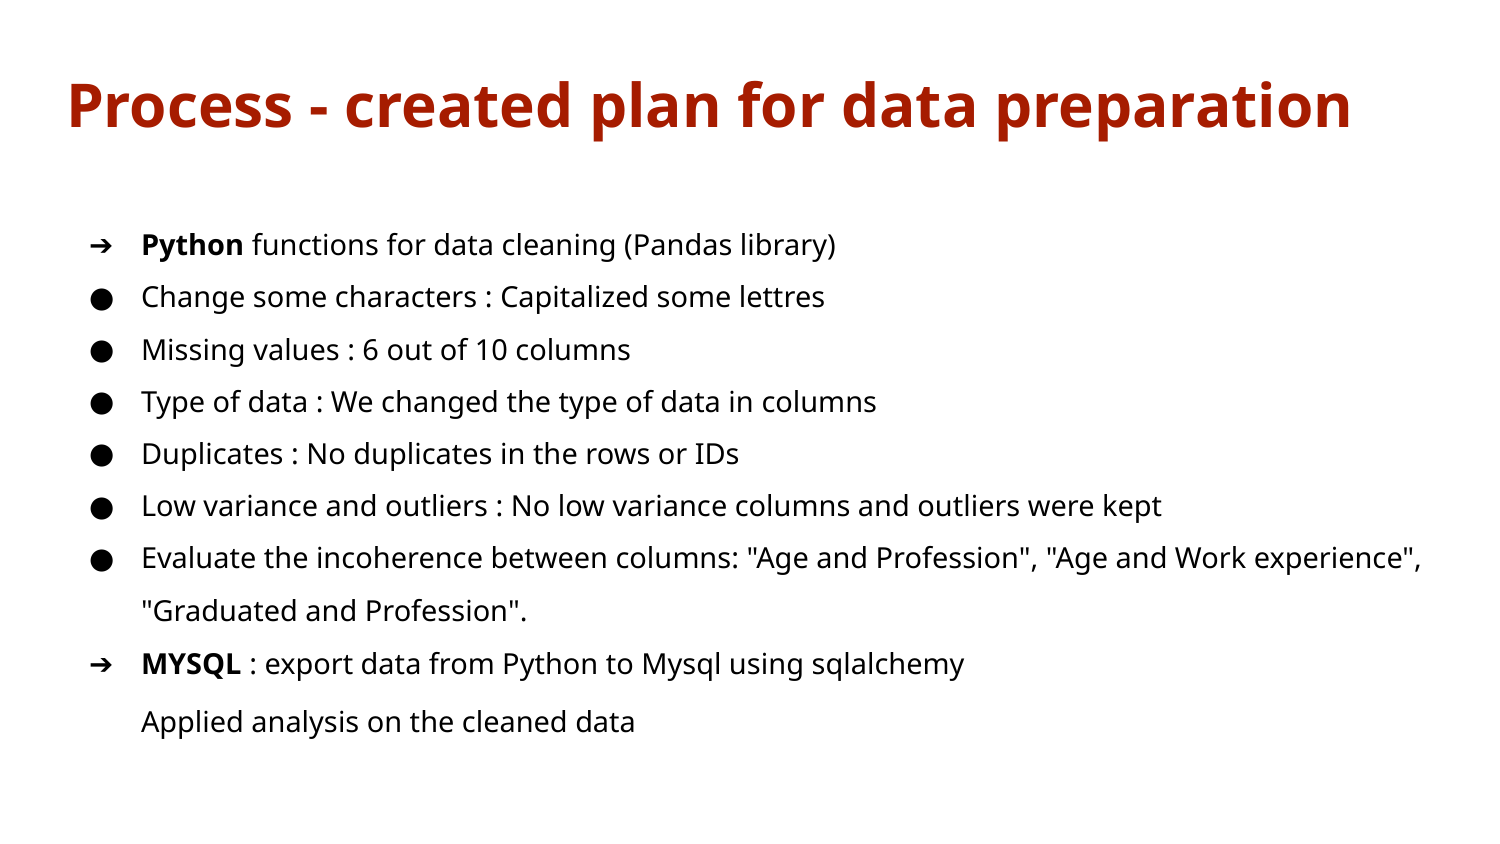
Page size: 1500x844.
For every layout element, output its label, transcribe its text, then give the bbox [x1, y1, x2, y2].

list Python functions for data cleaning (Pandas library) Change some characters : Capitalized some lettres Missing values : 6 out of 10 columns Type of data : We changed the type of data in columns Duplicates : No duplicates in the rows or IDs Low variance and outliers : No low variance columns and outliers were kept Evaluate the incoherence between columns: "Age and Profession", "Age and Work experience", "Graduated and Profession". MYSQL : export data from Python to Mysql using sqlalchemy Applied analysis on the cleaned data [51, 193, 1471, 831]
title Process - created plan for data preparation [51, 48, 1449, 180]
